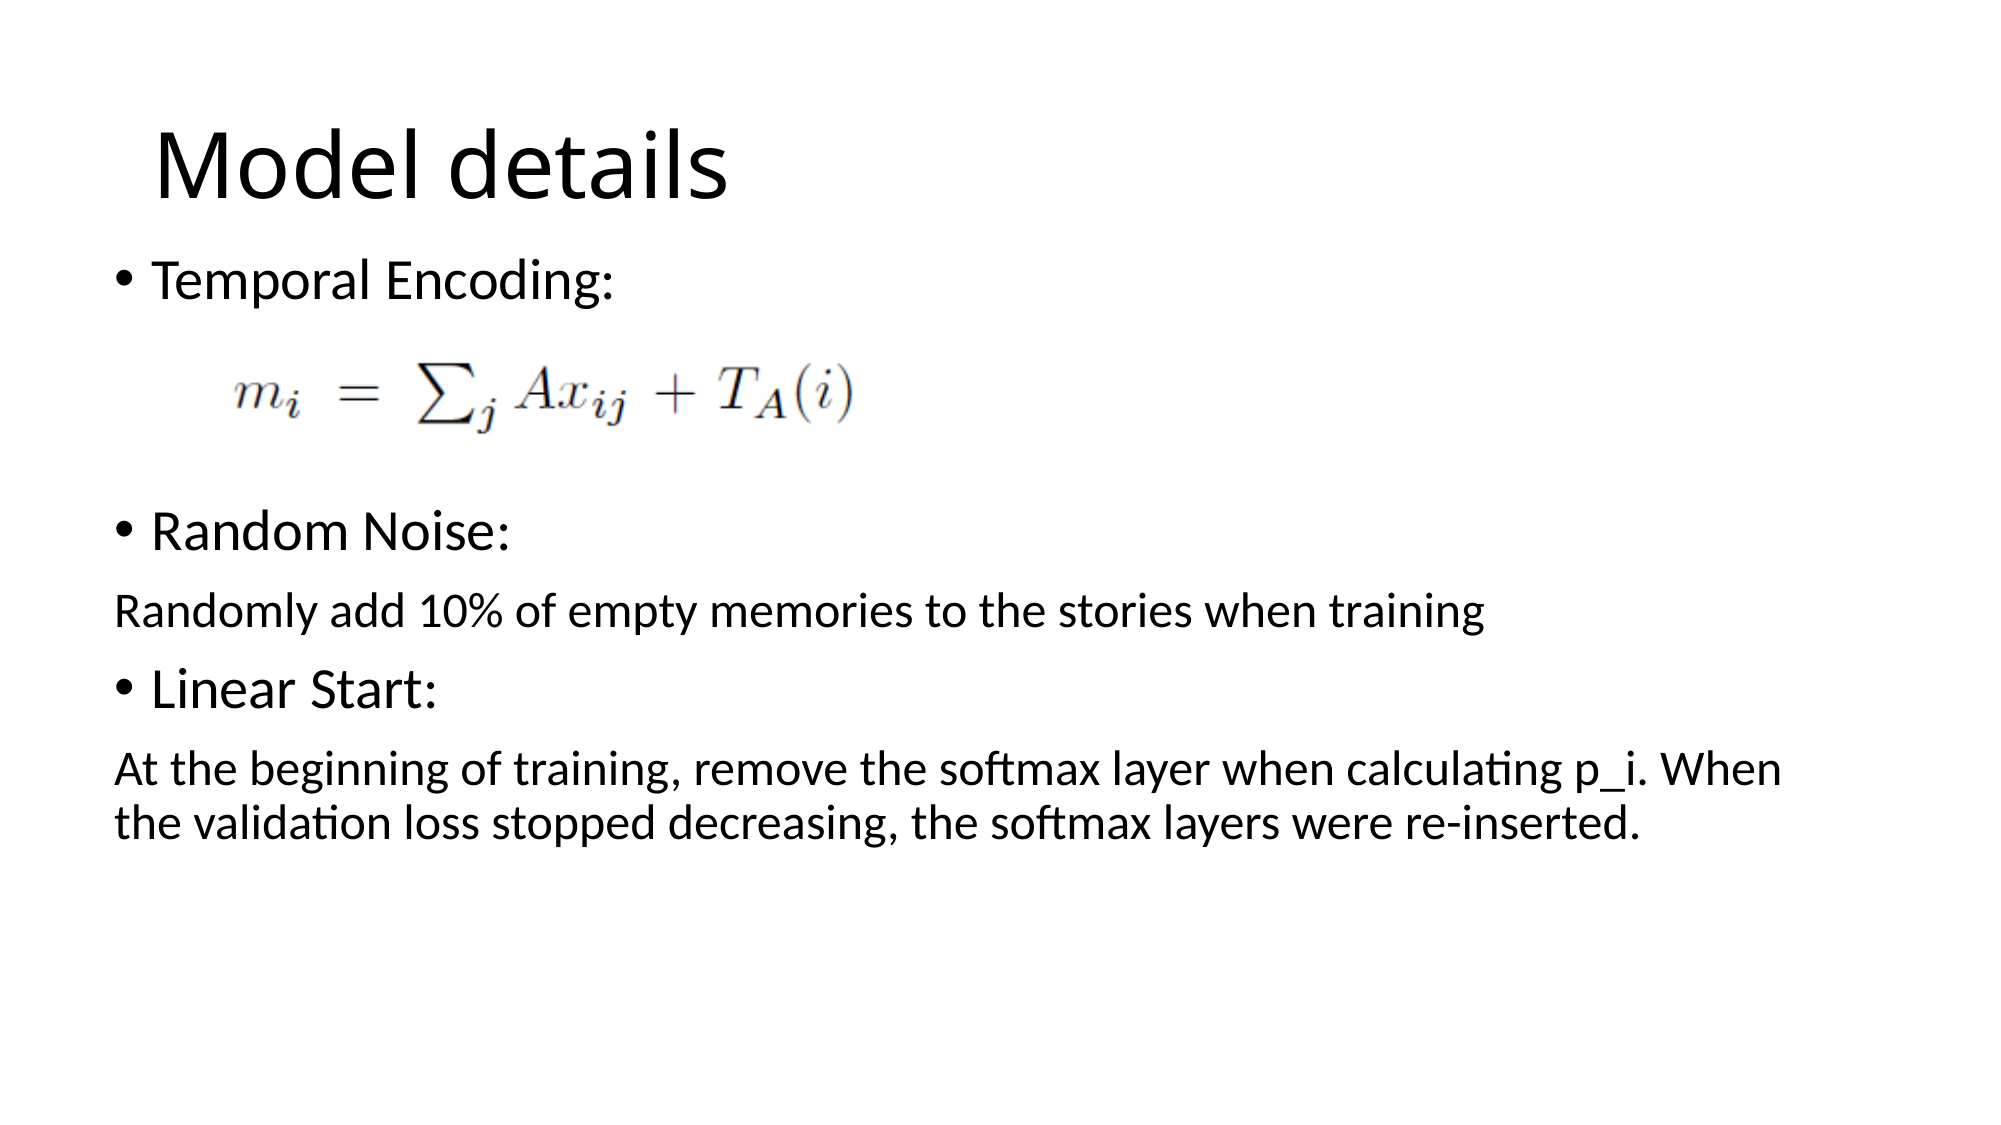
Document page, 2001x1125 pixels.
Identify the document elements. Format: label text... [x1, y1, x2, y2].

list Temporal Encoding: Random Noise: Randomly add 10% of empty memories to the stories when training Linear Start: At the beginning of training, remove the softmax layer when calculating p_i. When the validation loss stopped decreasing, the softmax layers were re-inserted. [99, 241, 1803, 1088]
title Model details [137, 59, 1863, 278]
picture [226, 350, 860, 438]
